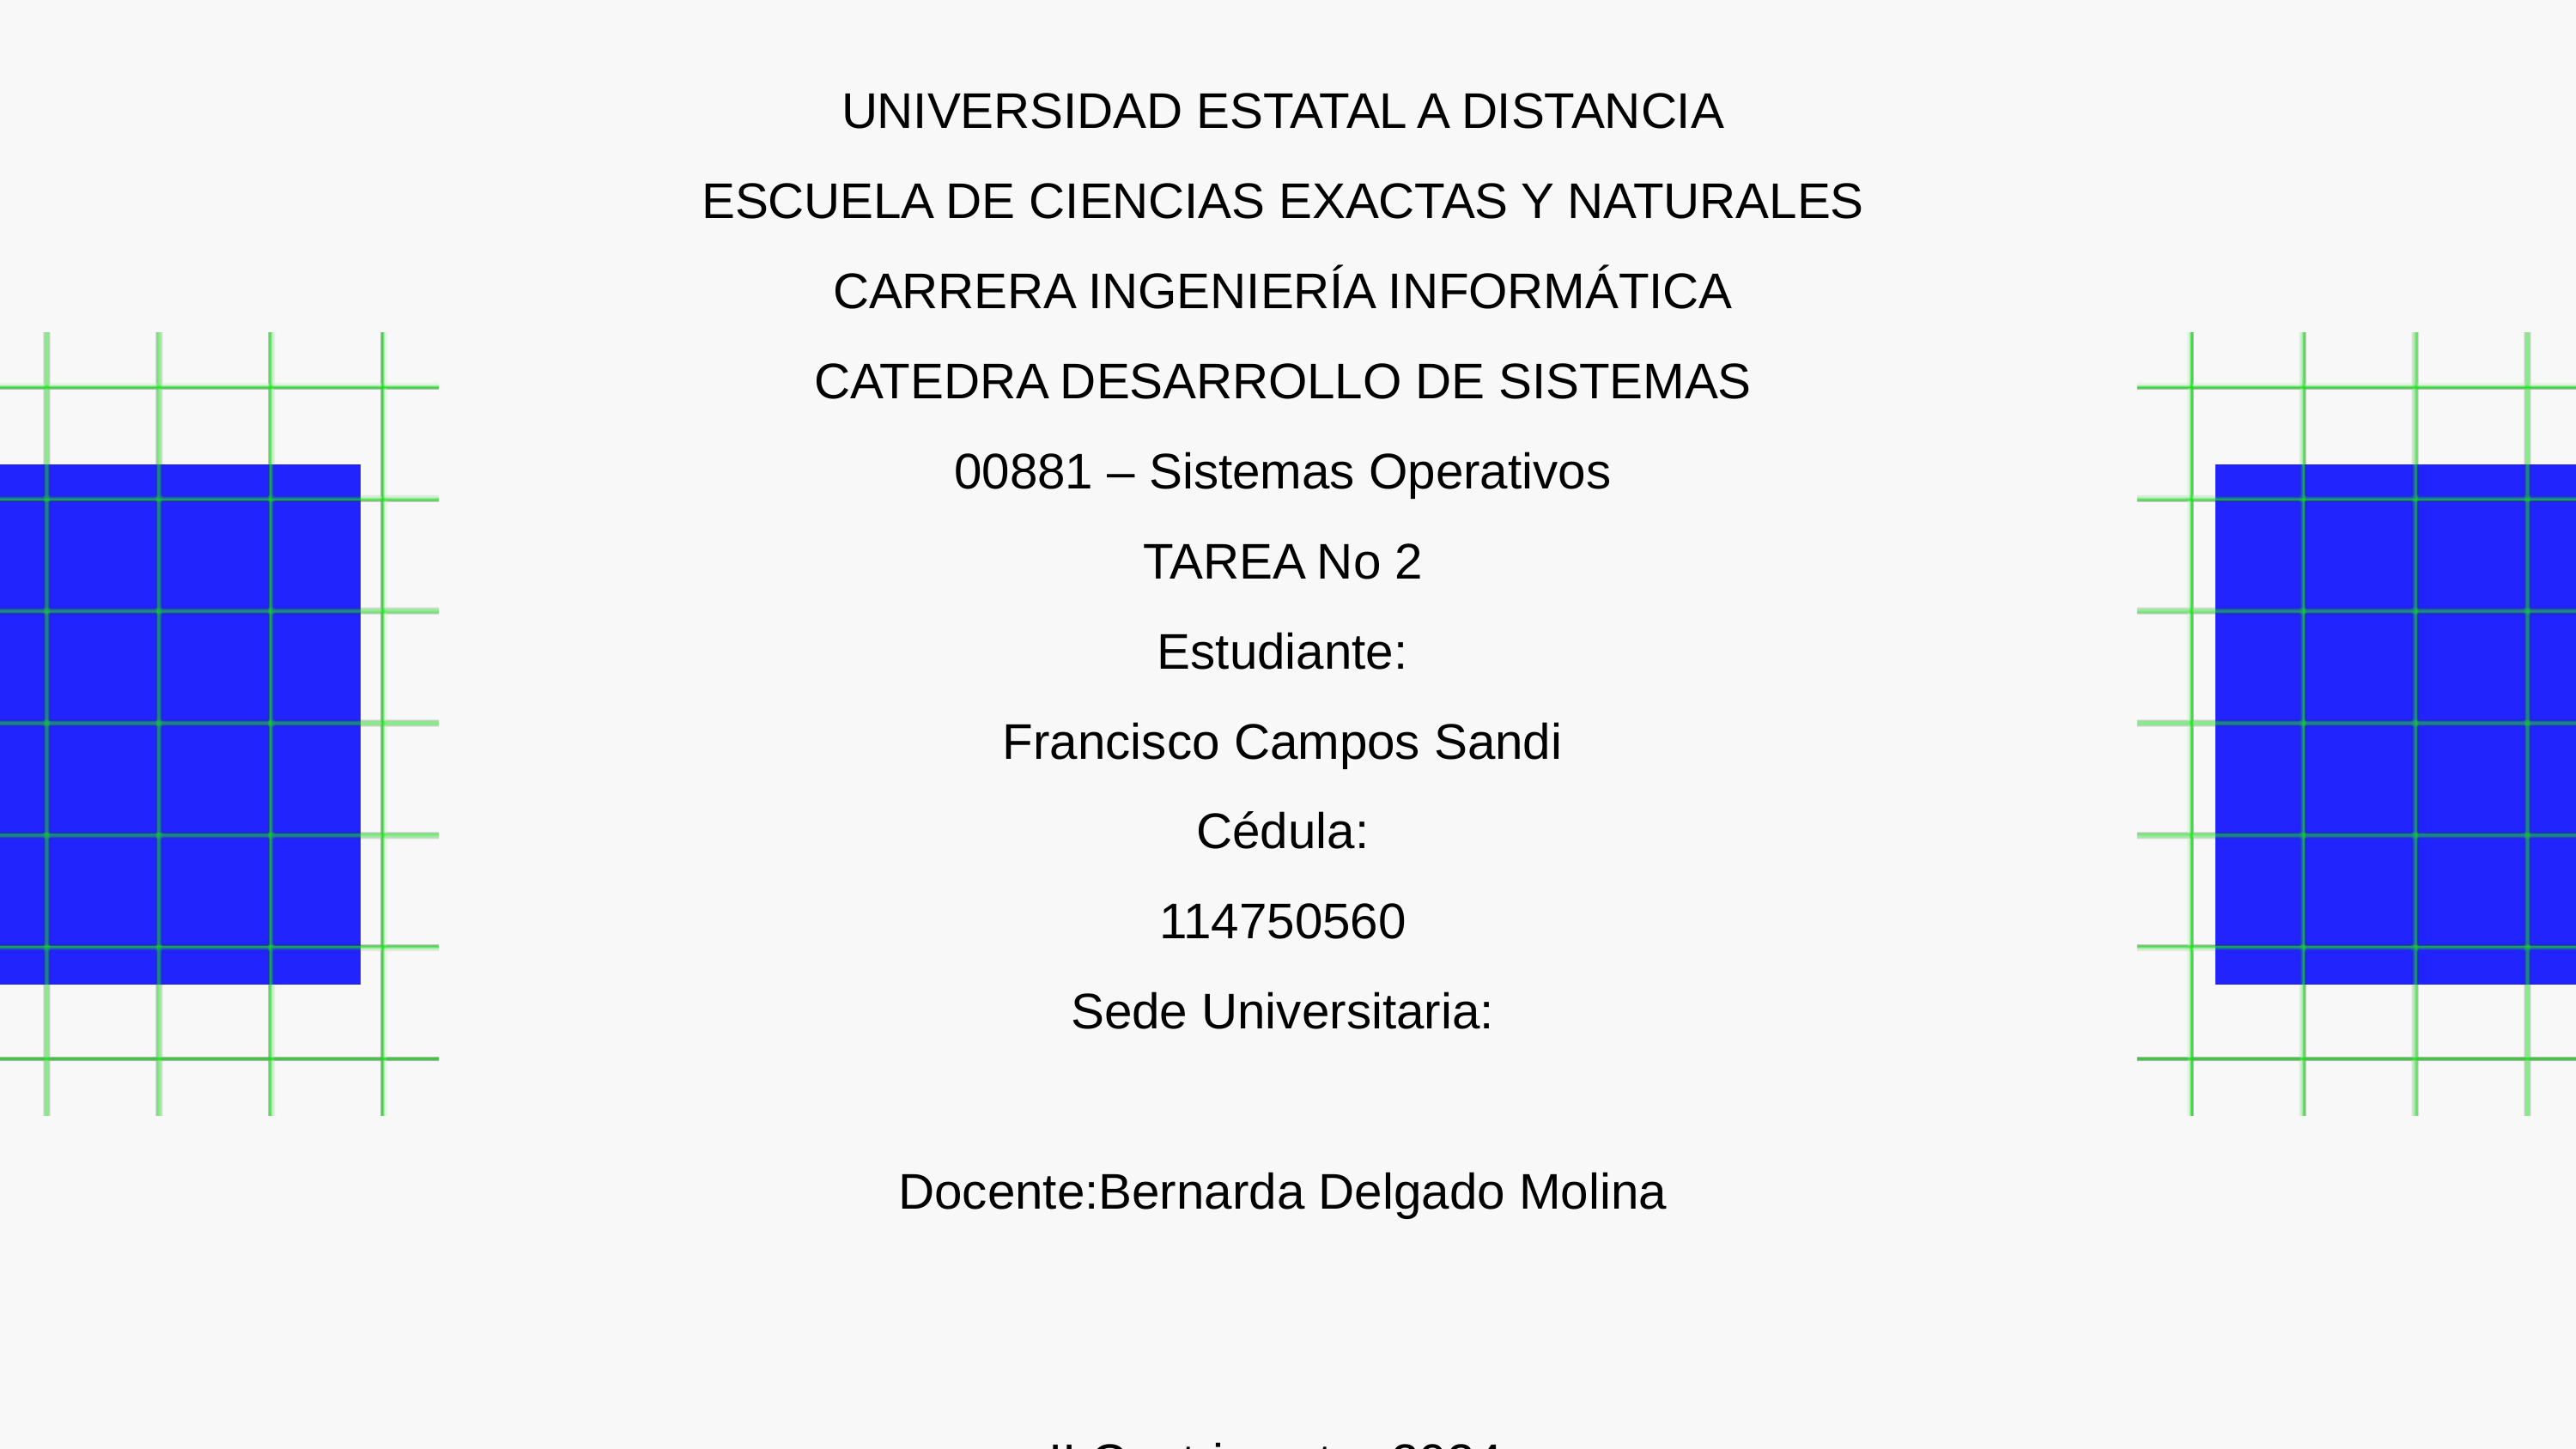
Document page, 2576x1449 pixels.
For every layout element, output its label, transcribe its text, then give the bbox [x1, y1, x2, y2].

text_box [2215, 464, 2576, 985]
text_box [0, 464, 361, 985]
text_box [0, 332, 440, 1116]
text_box UNIVERSIDAD ESTATAL A DISTANCIA ESCUELA DE CIENCIAS EXACTAS Y NATURALES CARRERA INGENIERÍA INFORMÁTICA CATEDRA DESARROLLO DE SISTEMAS 00881 – Sistemas Operativos TAREA No 2 Estudiante: Francisco Campos Sandi Cédula: 114750560 Sede Universitaria: Docente:Bernarda Delgado Molina II Cuatrimestre 2024 [558, 48, 2008, 1449]
text_box [2136, 332, 2576, 1116]
